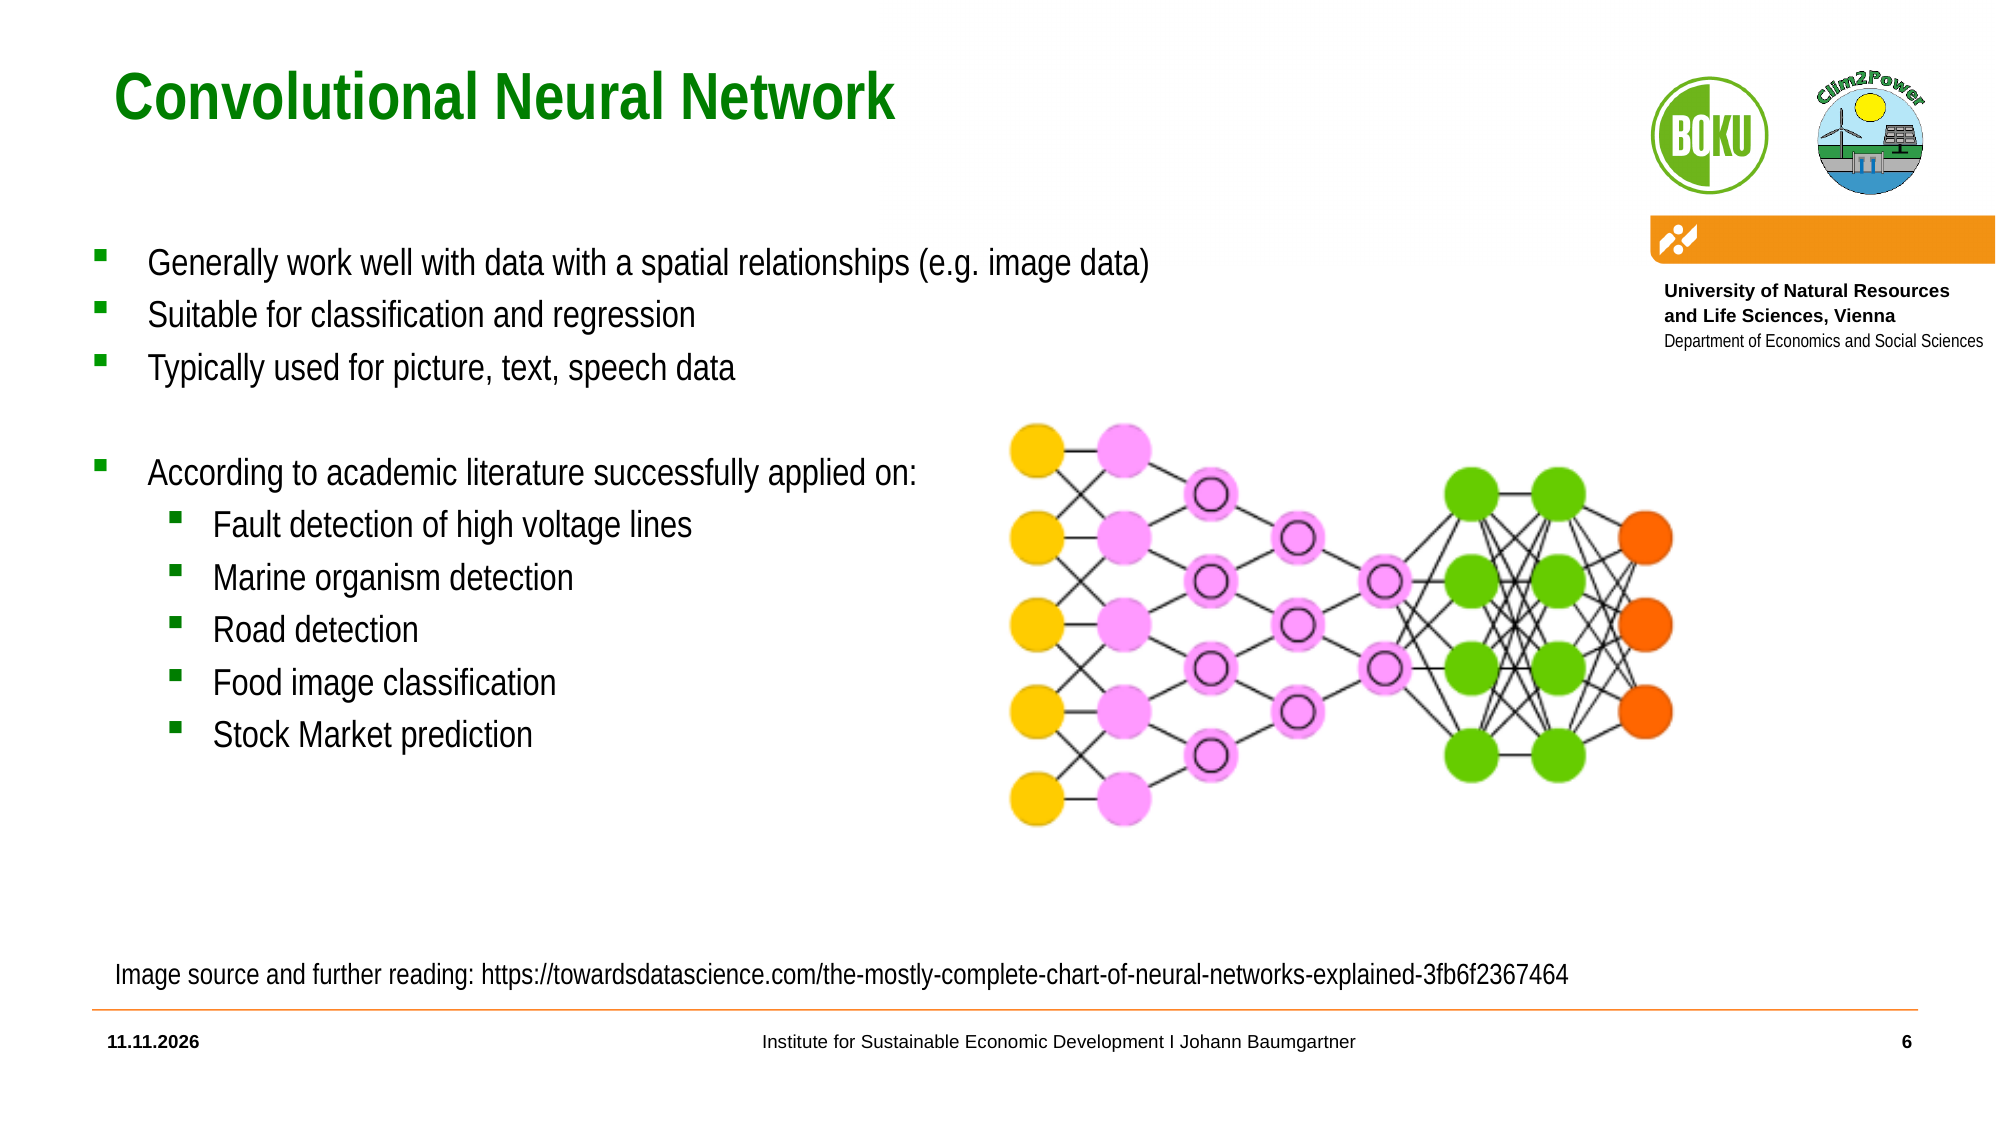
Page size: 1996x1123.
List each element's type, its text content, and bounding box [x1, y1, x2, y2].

title Convolutional Neural Network [99, 45, 1896, 232]
list Generally work well with data with a spatial relationships (e.g. image data) Suitable for classification and regression Typically used for picture, text, speech data According to academic literature successfully applied on: Fault detection of high voltage lines Marine organism detection Road detection Food image classification Stock Market prediction [76, 230, 1872, 971]
picture [879, 0, 1996, 266]
picture [997, 413, 1694, 845]
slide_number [92, 1021, 323, 1097]
text_box Image source and further reading: https://towardsdatascience.com/the-mostly-complete-chart-of-neural-networks-explained-3fb6f2367464 [99, 947, 1612, 1003]
slide_number 6 [1734, 1021, 1928, 1081]
